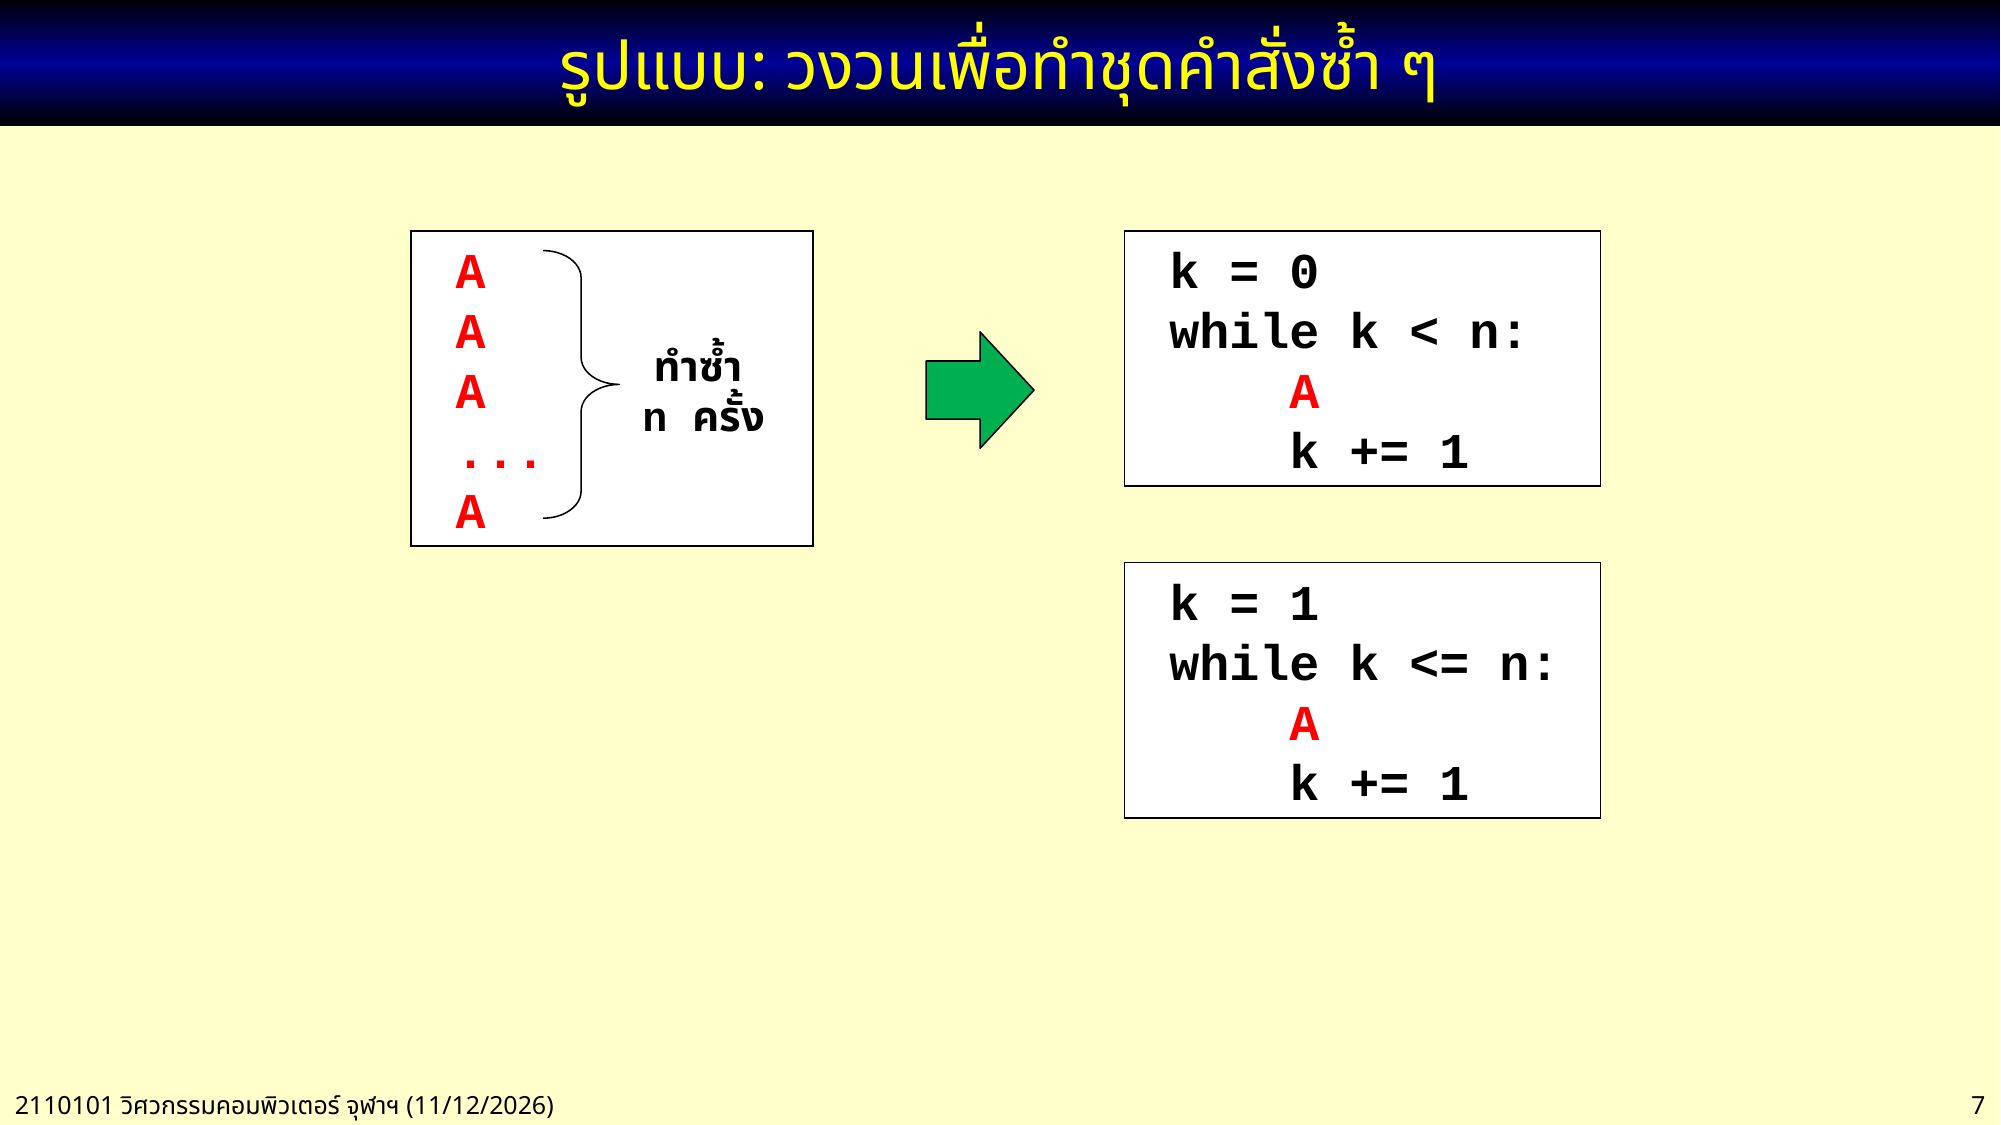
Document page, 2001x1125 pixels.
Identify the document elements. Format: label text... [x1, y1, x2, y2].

text_box [926, 331, 1035, 449]
title รูปแบบ: วงวนเพื่อทำชุดคำสั่งซ้ำ ๆ [0, 0, 2000, 126]
text_box k = 1 while k <= n: A k += 1 [1124, 562, 1601, 818]
text_box k = 0 while k < n: A k += 1 [1124, 230, 1601, 487]
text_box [410, 230, 814, 550]
